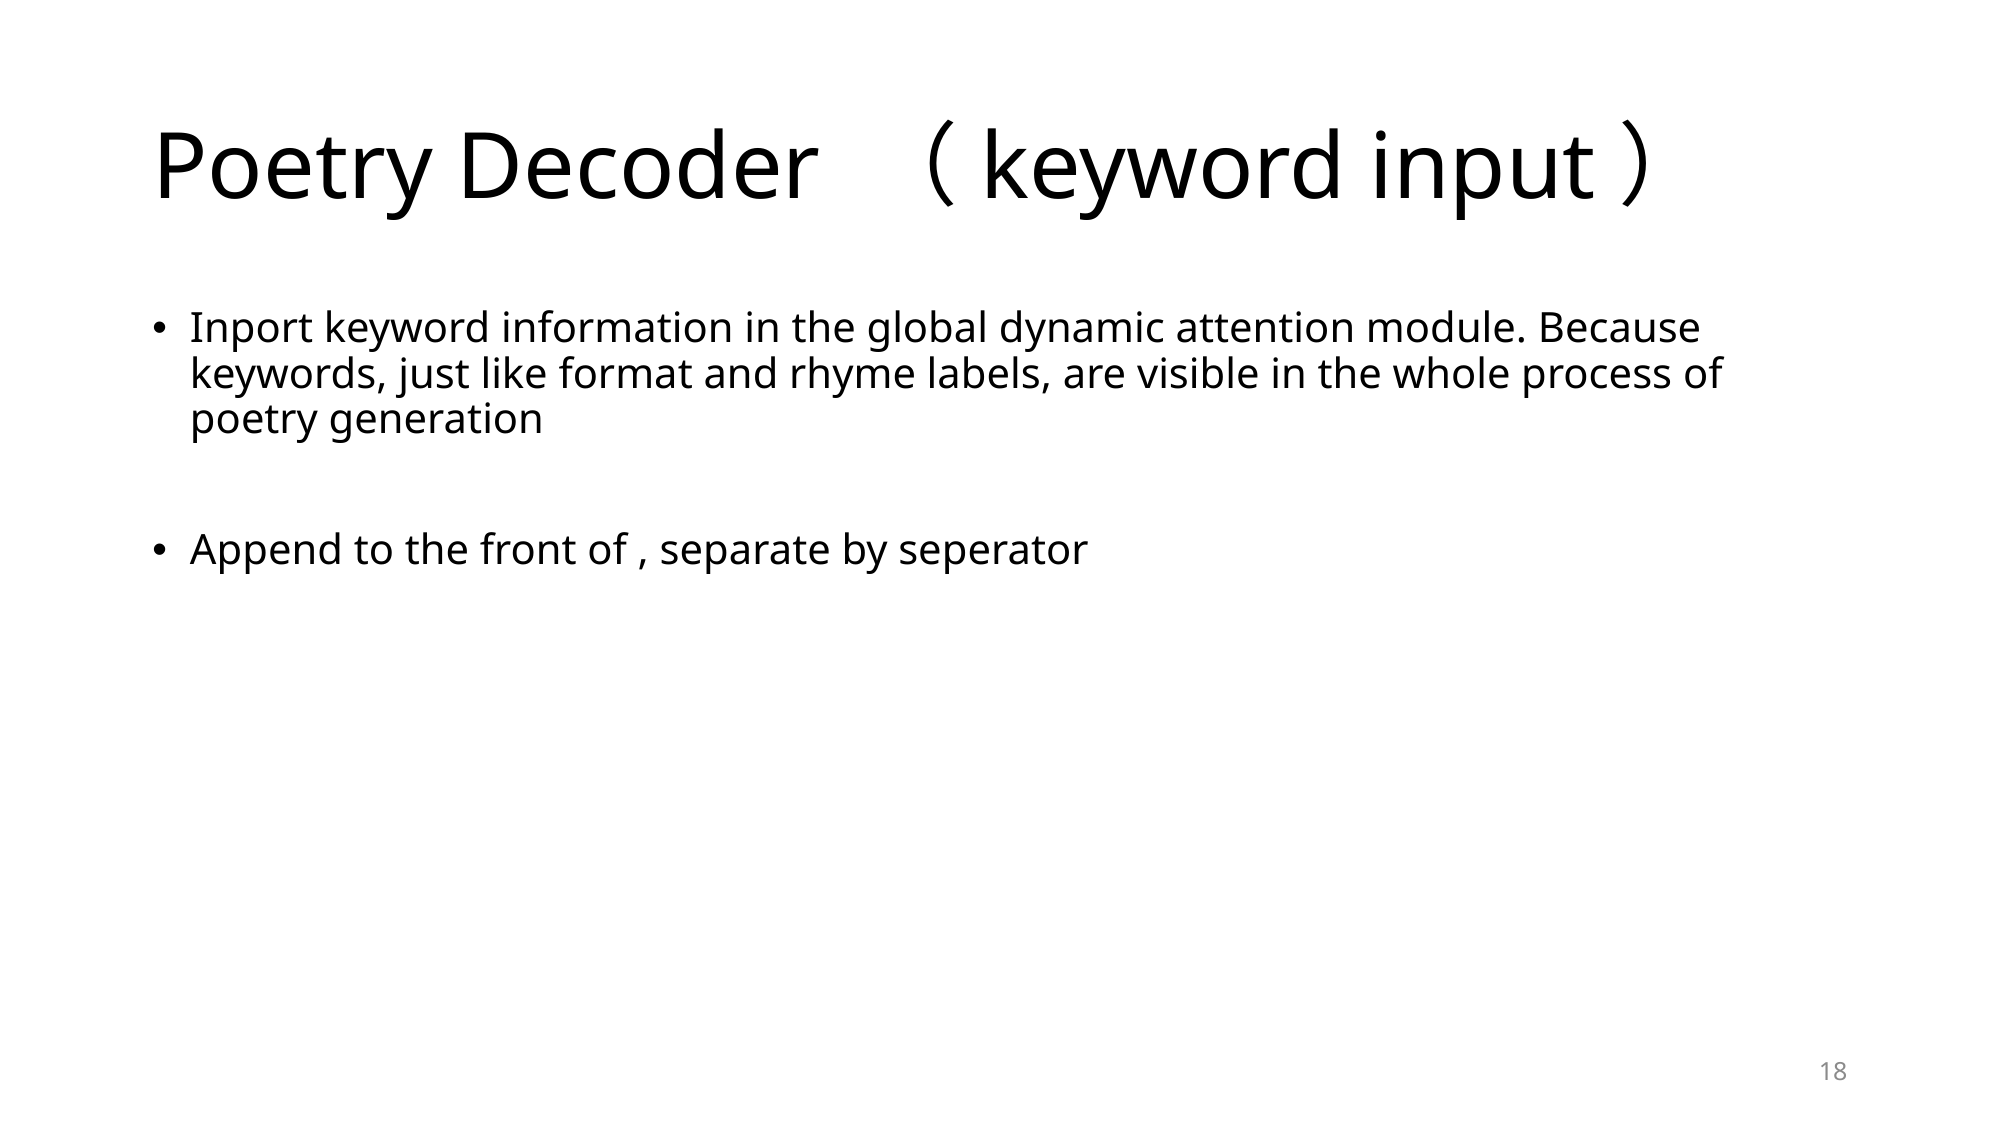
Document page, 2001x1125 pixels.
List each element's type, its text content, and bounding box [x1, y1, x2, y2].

title Poetry Decoder （keyword input） [137, 59, 1863, 278]
slide_number 18 [1412, 1042, 1863, 1103]
